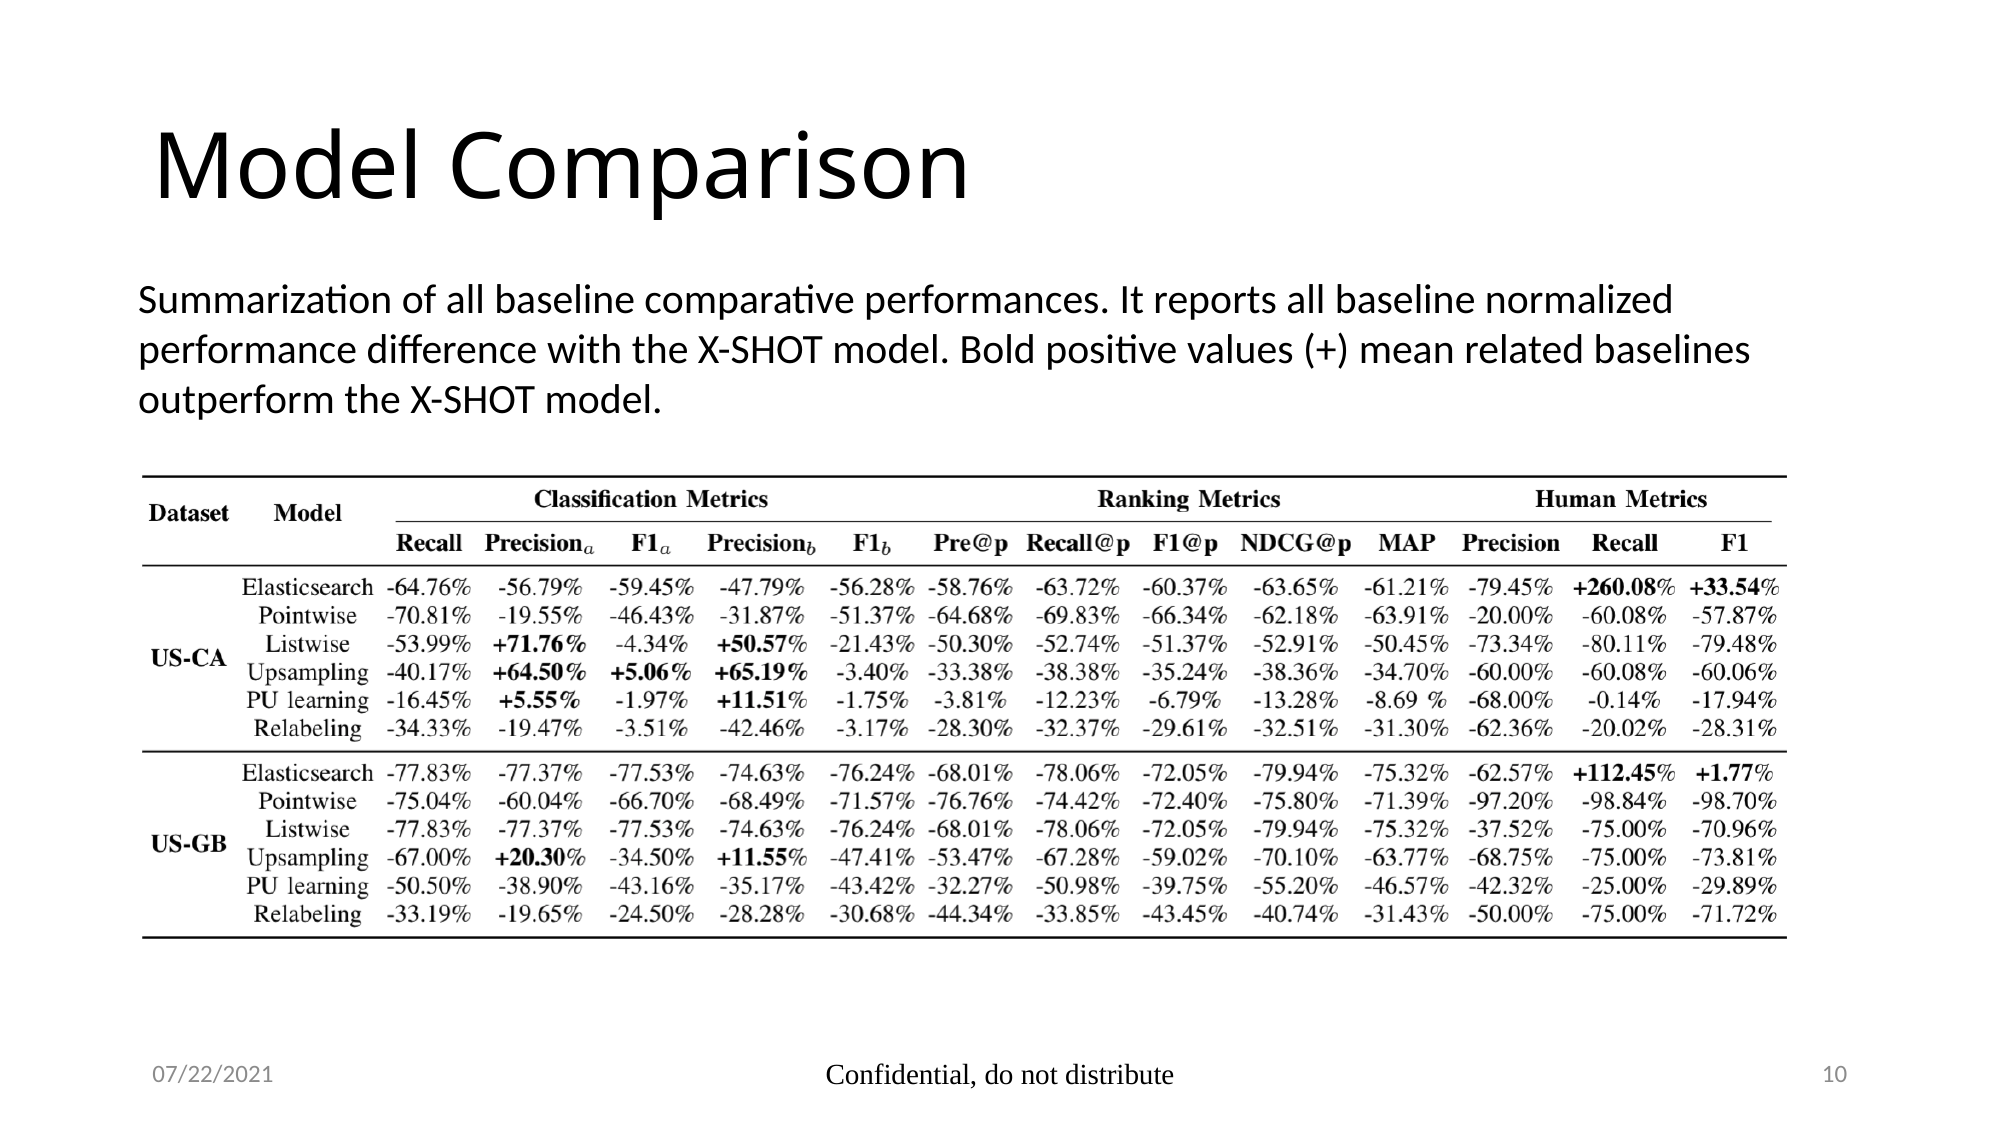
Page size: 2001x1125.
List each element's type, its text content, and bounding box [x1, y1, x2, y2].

text_box Summarization of all baseline comparative performances. It reports all baseline normalized performance difference with the X-SHOT model. Bold positive values (+) mean related baselines outperform the X-SHOT model. [123, 264, 1772, 452]
slide_number 10 [1412, 1042, 1863, 1103]
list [123, 452, 1825, 948]
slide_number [137, 1042, 588, 1103]
footer Confidential, do not distribute [662, 1042, 1338, 1103]
title Model Comparison [137, 59, 1863, 278]
